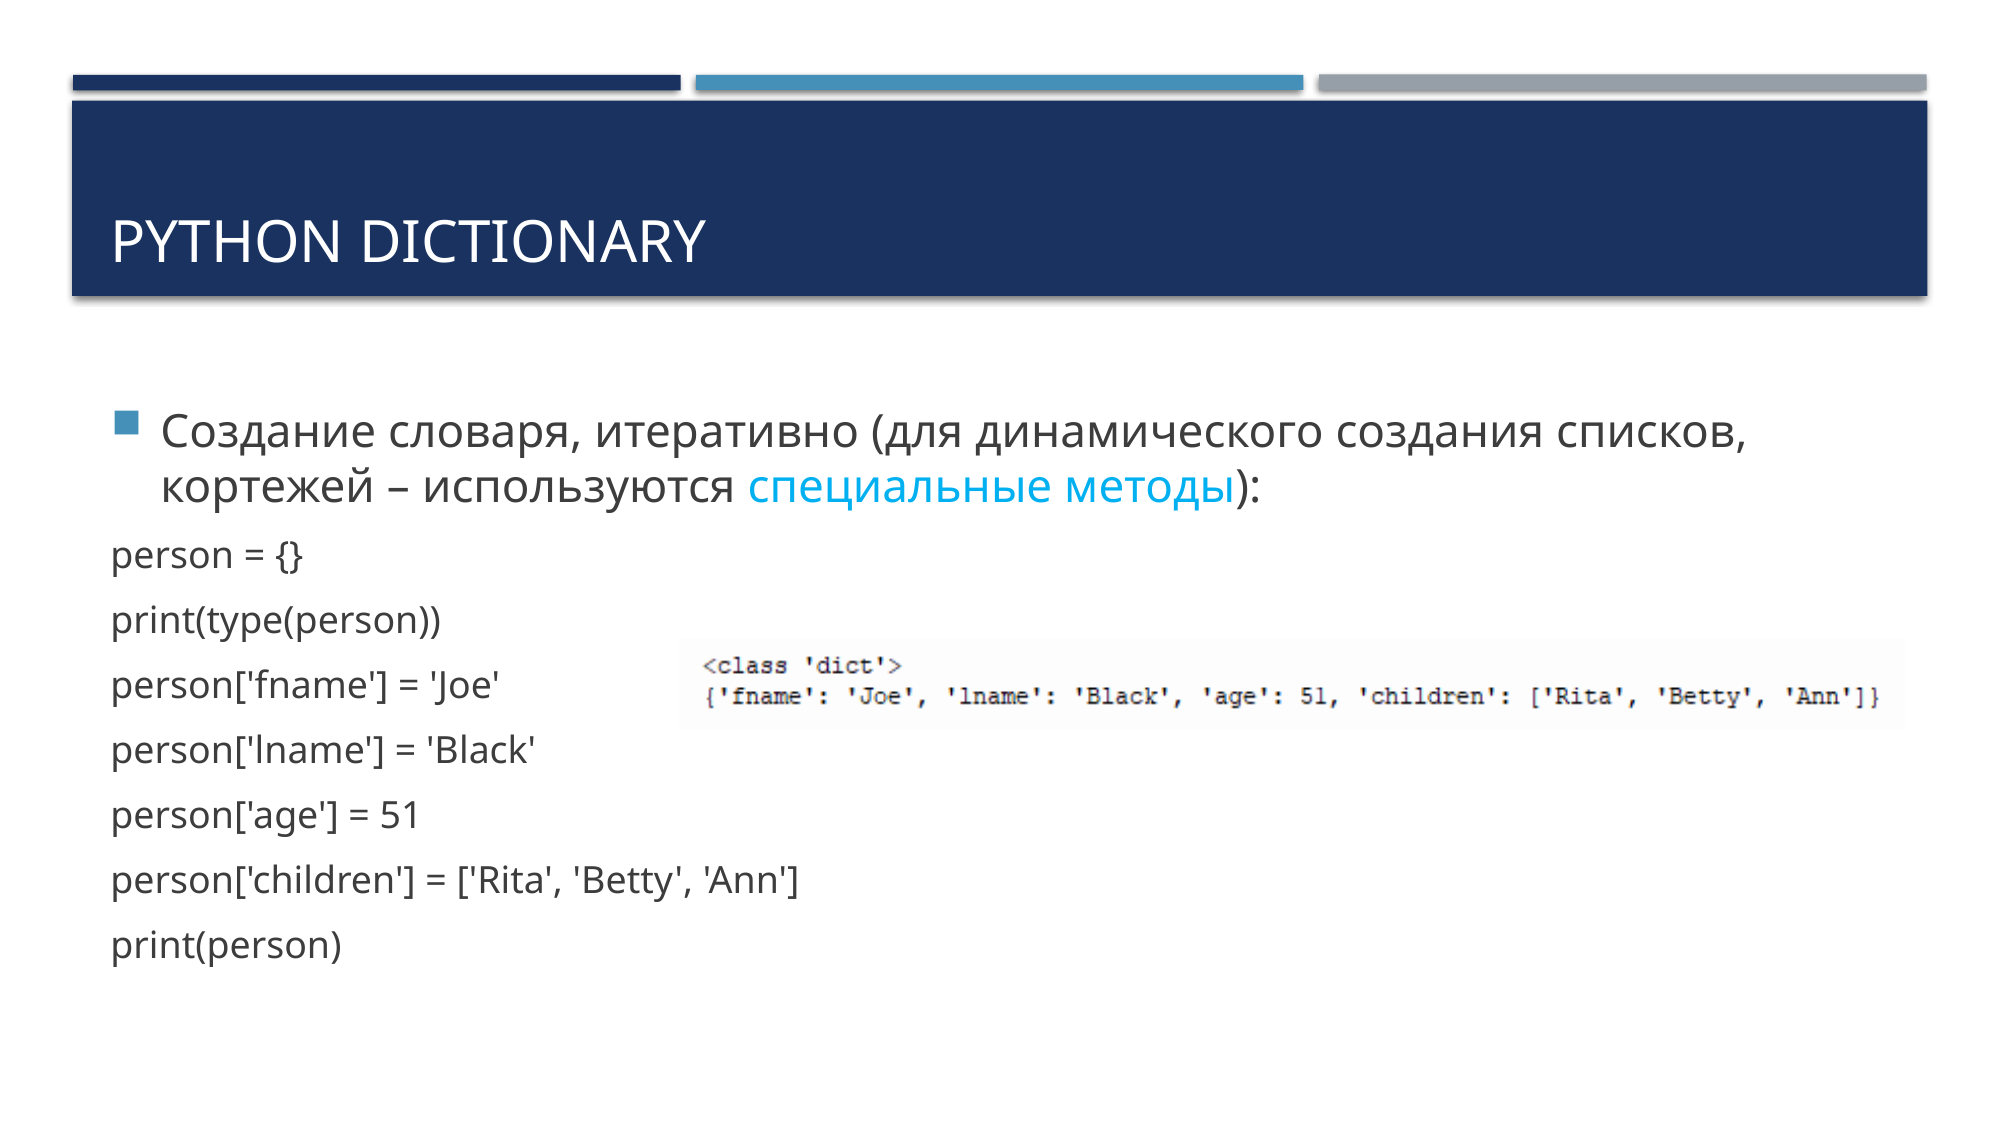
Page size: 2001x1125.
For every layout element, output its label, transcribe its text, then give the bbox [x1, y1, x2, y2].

list Создание словаря, итеративно (для динамического создания списков, кортежей – используются специальные методы): person = {} print(type(person)) person['fname'] = 'Joe' person['lname'] = 'Black' person['age'] = 51 person['children'] = ['Rita', 'Betty', 'Ann'] print(person) [95, 357, 1885, 1010]
title Python Dictionary [95, 115, 1905, 282]
picture [678, 638, 1906, 729]
